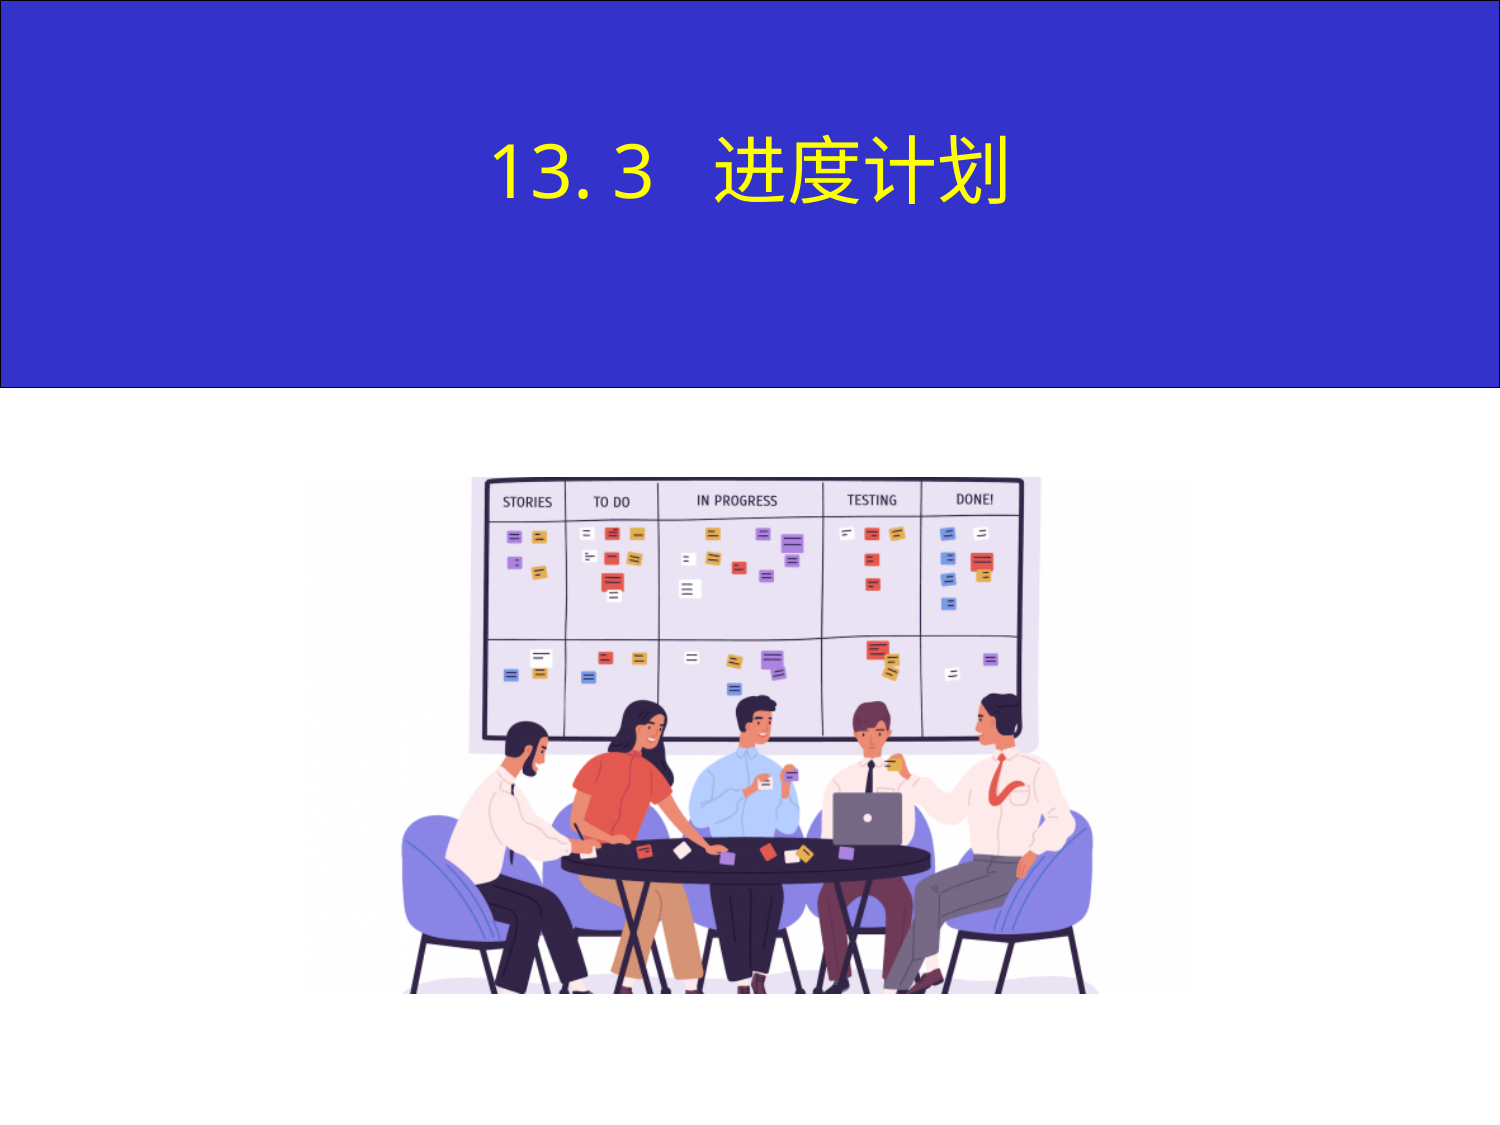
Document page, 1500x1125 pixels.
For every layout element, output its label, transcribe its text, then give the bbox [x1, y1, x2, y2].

title 13. 3 进度计划 [112, 74, 1388, 263]
picture [306, 477, 1194, 995]
